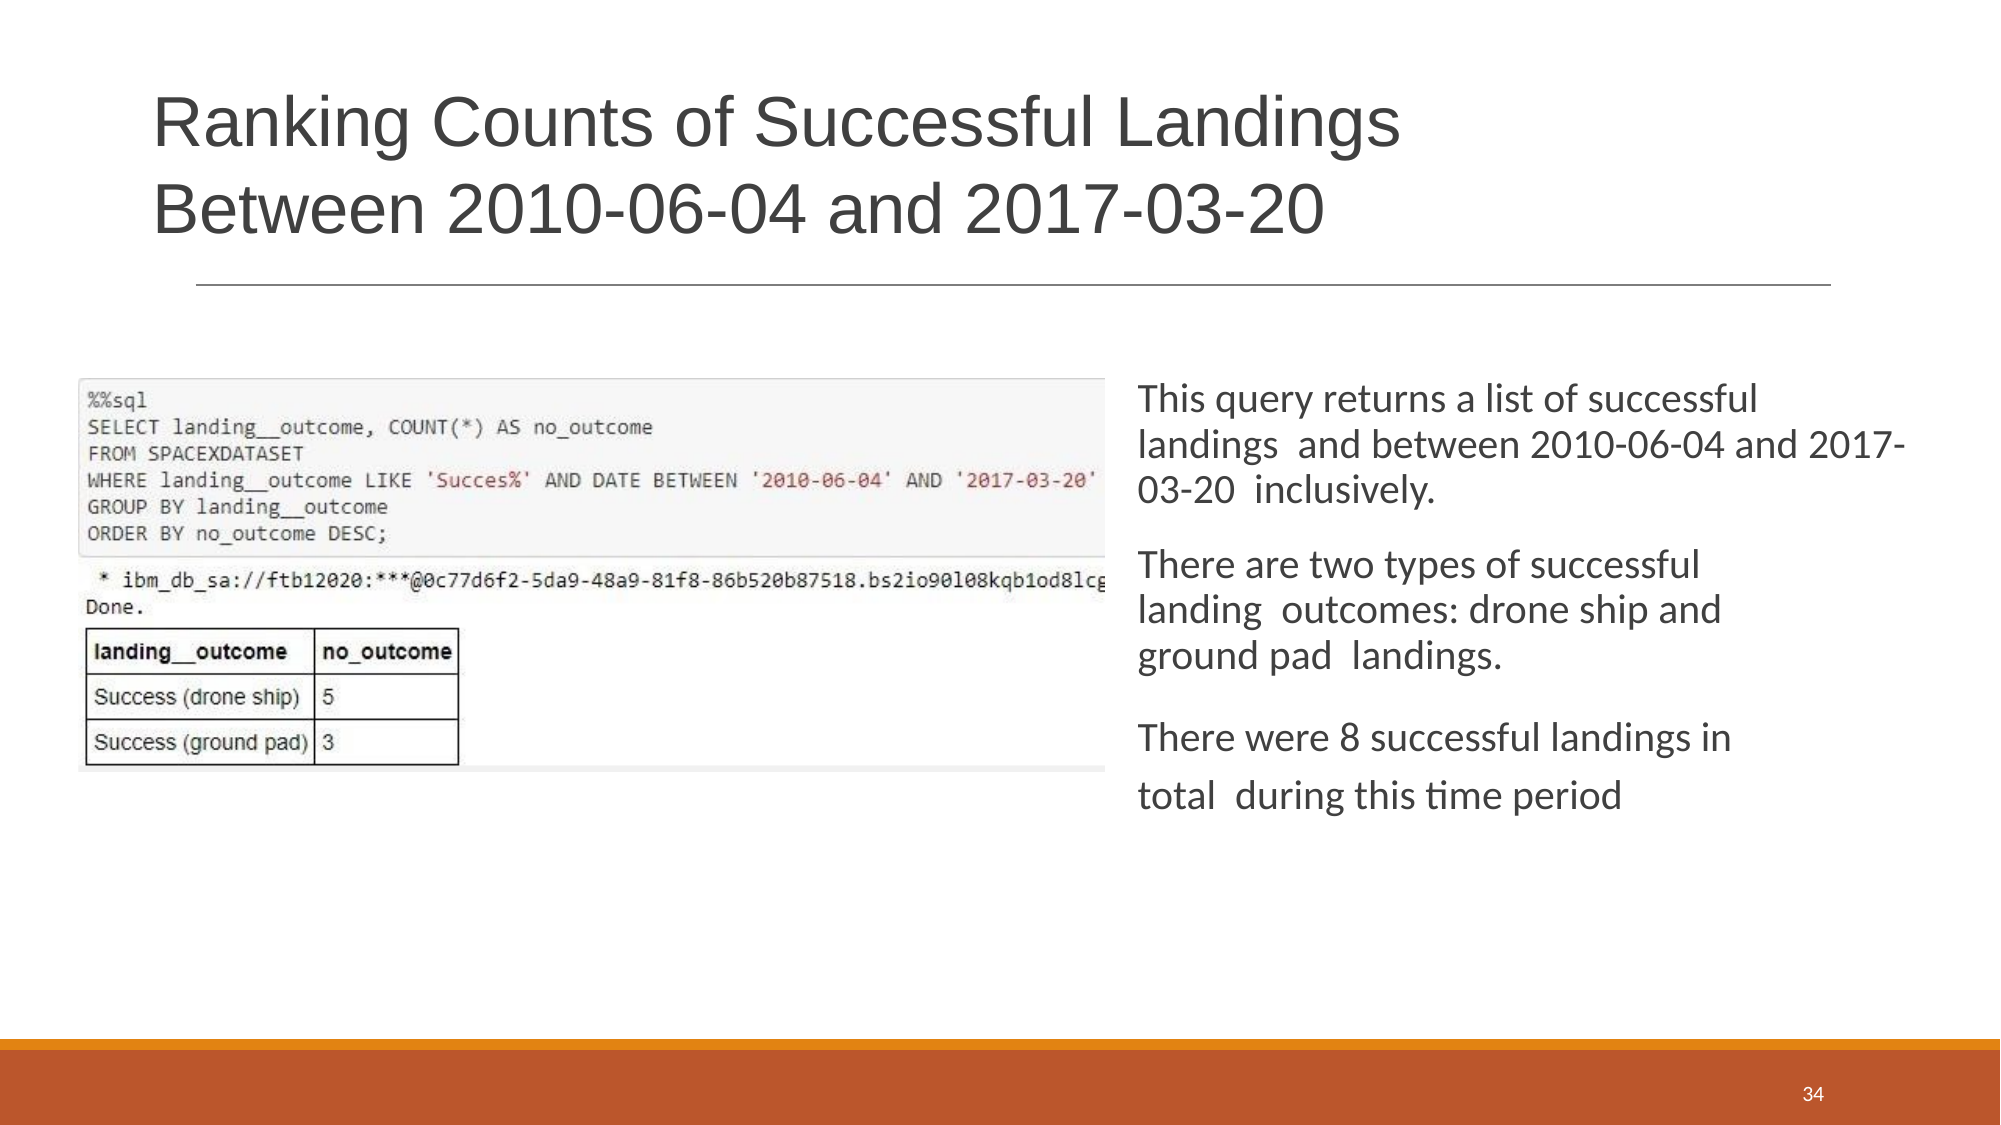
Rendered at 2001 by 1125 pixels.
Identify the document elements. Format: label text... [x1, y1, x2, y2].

title Ranking Counts of Successful Landings Between 2010-06-04 and 2017-03-20 [150, 55, 1465, 263]
text_box This query returns a list of successful landings and between 2010-06-04 and 2017-03-20 inclusively. There are two types of successful landing outcomes: drone ship and ground pad landings. There were 8 successful landings in total during this time period [1135, 370, 1908, 818]
text_box [78, 378, 1105, 772]
slide_number ‹#› [1795, 1077, 1831, 1125]
